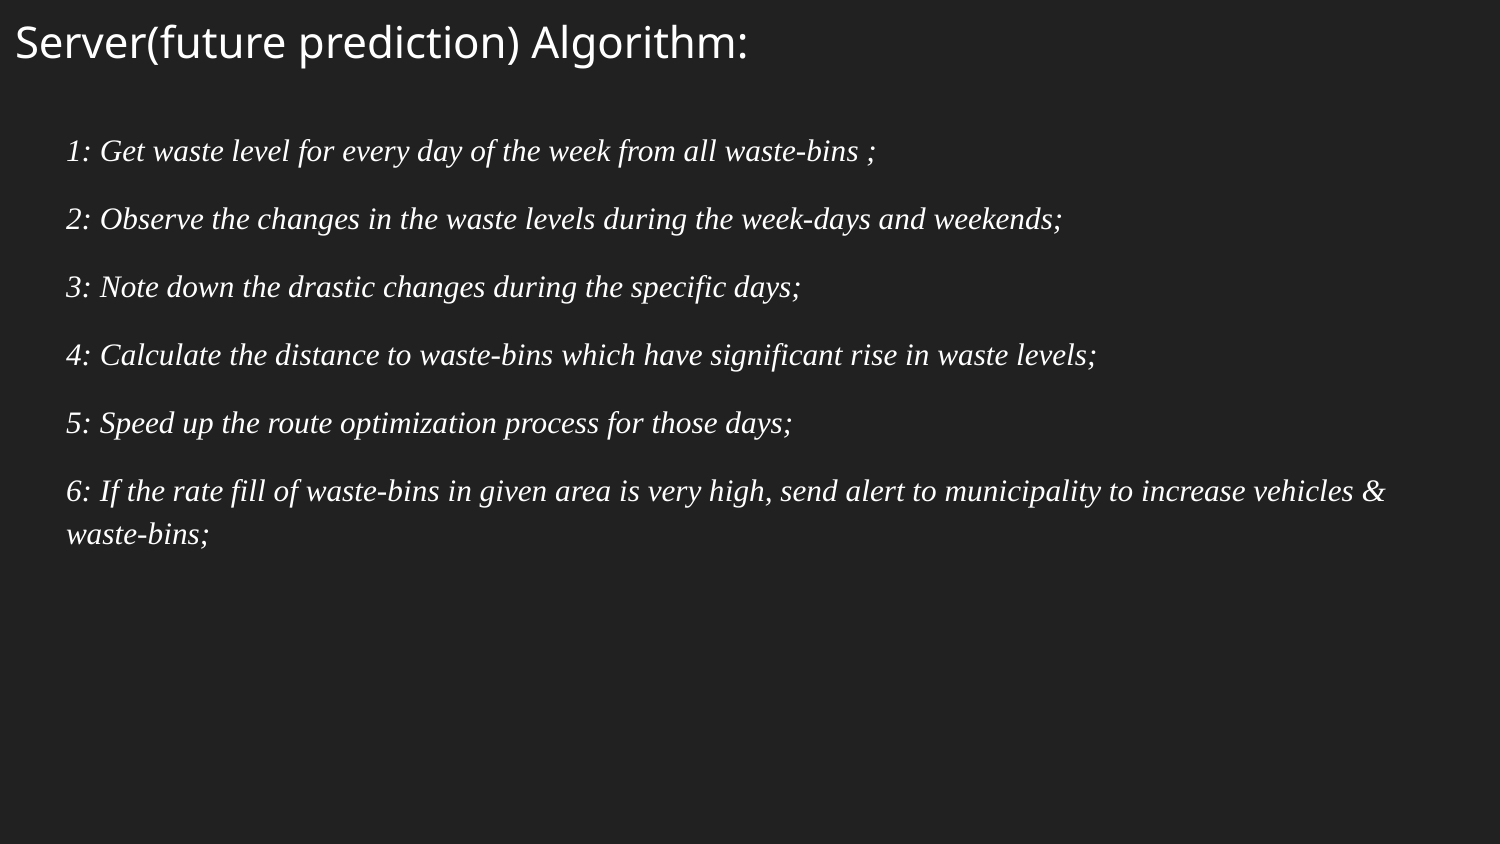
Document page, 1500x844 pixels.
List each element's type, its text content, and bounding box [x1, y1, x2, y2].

title Server(future prediction) Algorithm: [0, 0, 1500, 94]
list 1: Get waste level for every day of the week from all waste-bins ; 2: Observe the changes in the waste levels during the week-days and weekends; 3: Note down the drastic changes during the specific days; 4: Calculate the distance to waste-bins which have significant rise in waste levels; 5: Speed up the route optimization process for those days; 6: If the rate fill of waste-bins in given area is very high, send alert to municipality to increase vehicles & waste-bins; [51, 109, 1449, 798]
